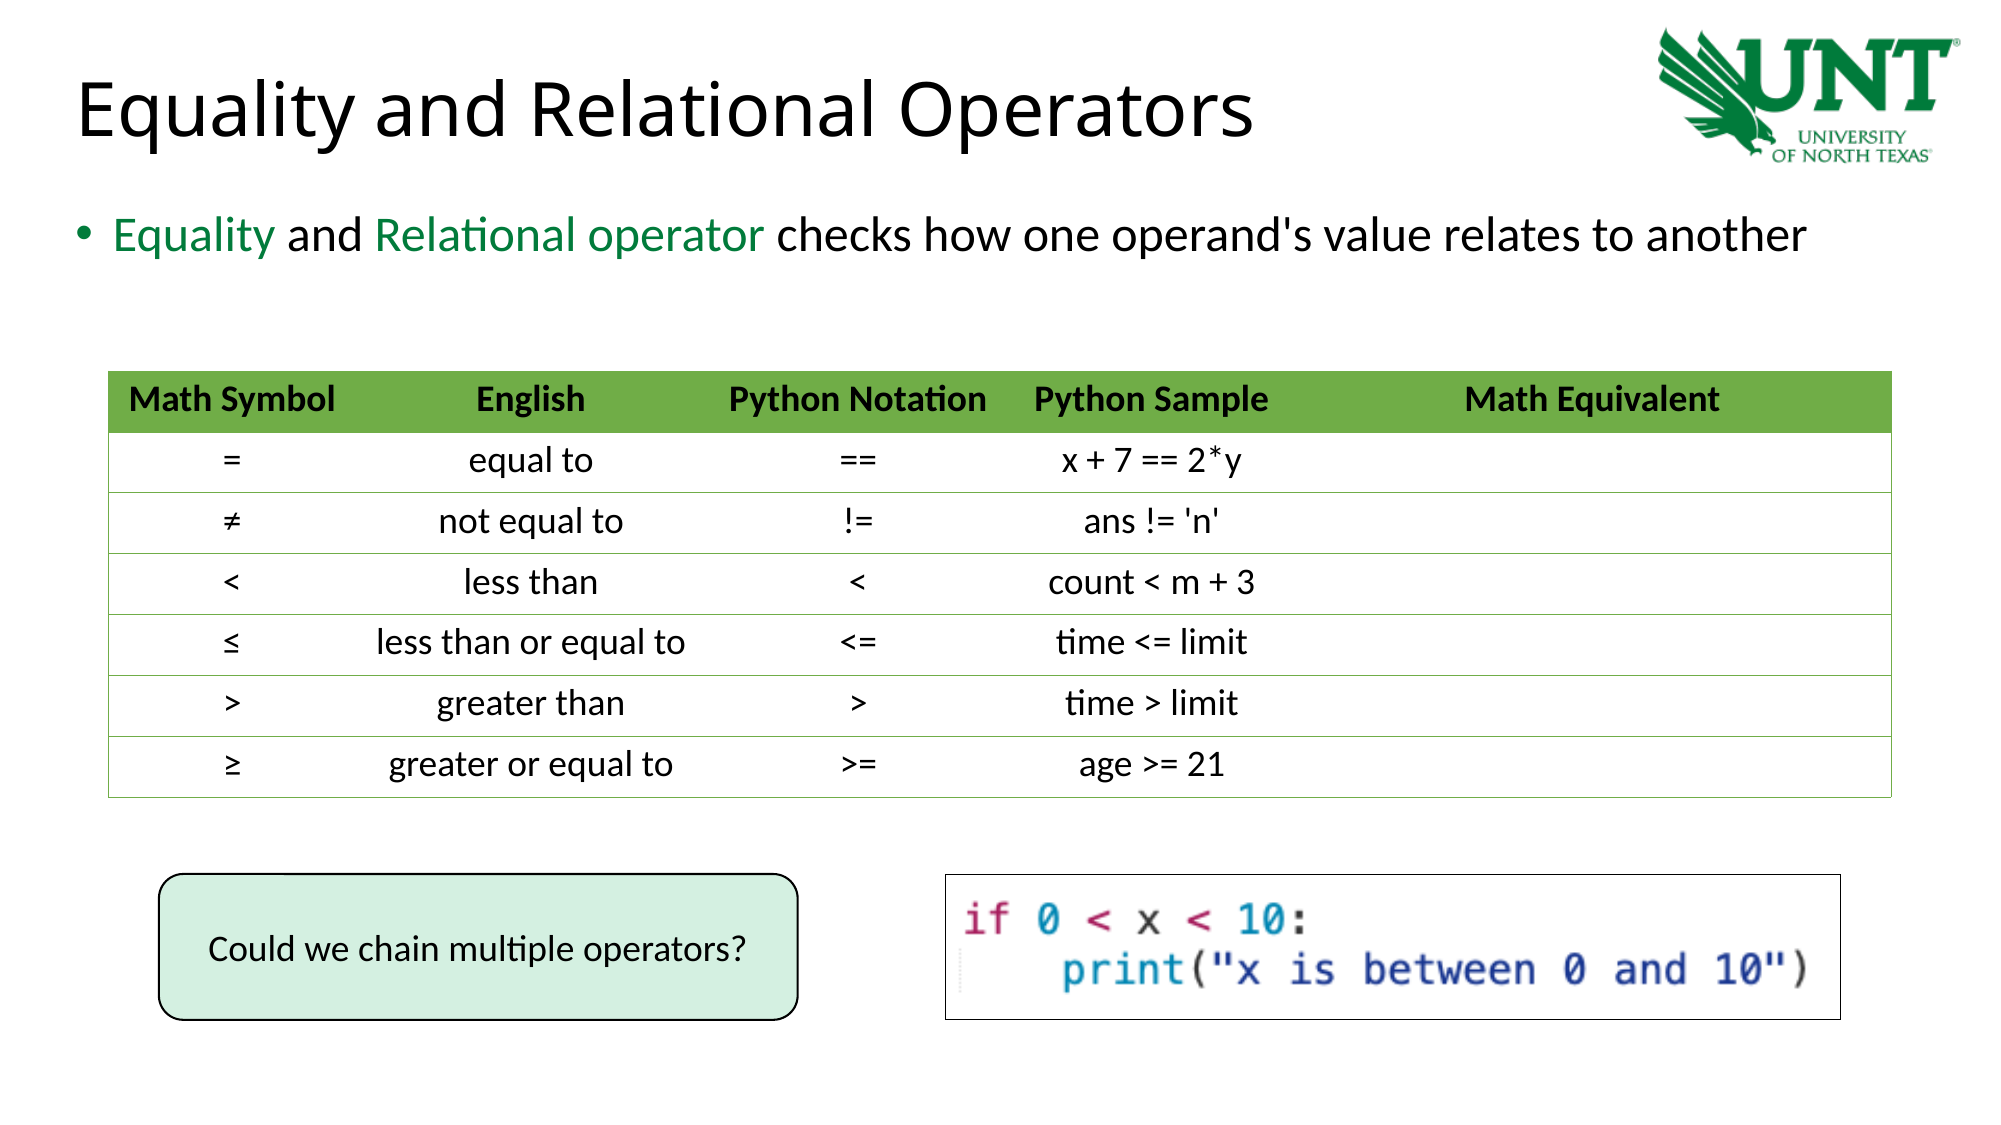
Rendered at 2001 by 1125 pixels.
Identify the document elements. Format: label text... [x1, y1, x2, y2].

picture [945, 874, 1841, 1020]
picture [1572, 0, 2001, 206]
title Equality and Relational Operators [60, 35, 1786, 188]
text_box Equality and Relational operator checks how one operand's value relates to another [60, 200, 1863, 1019]
